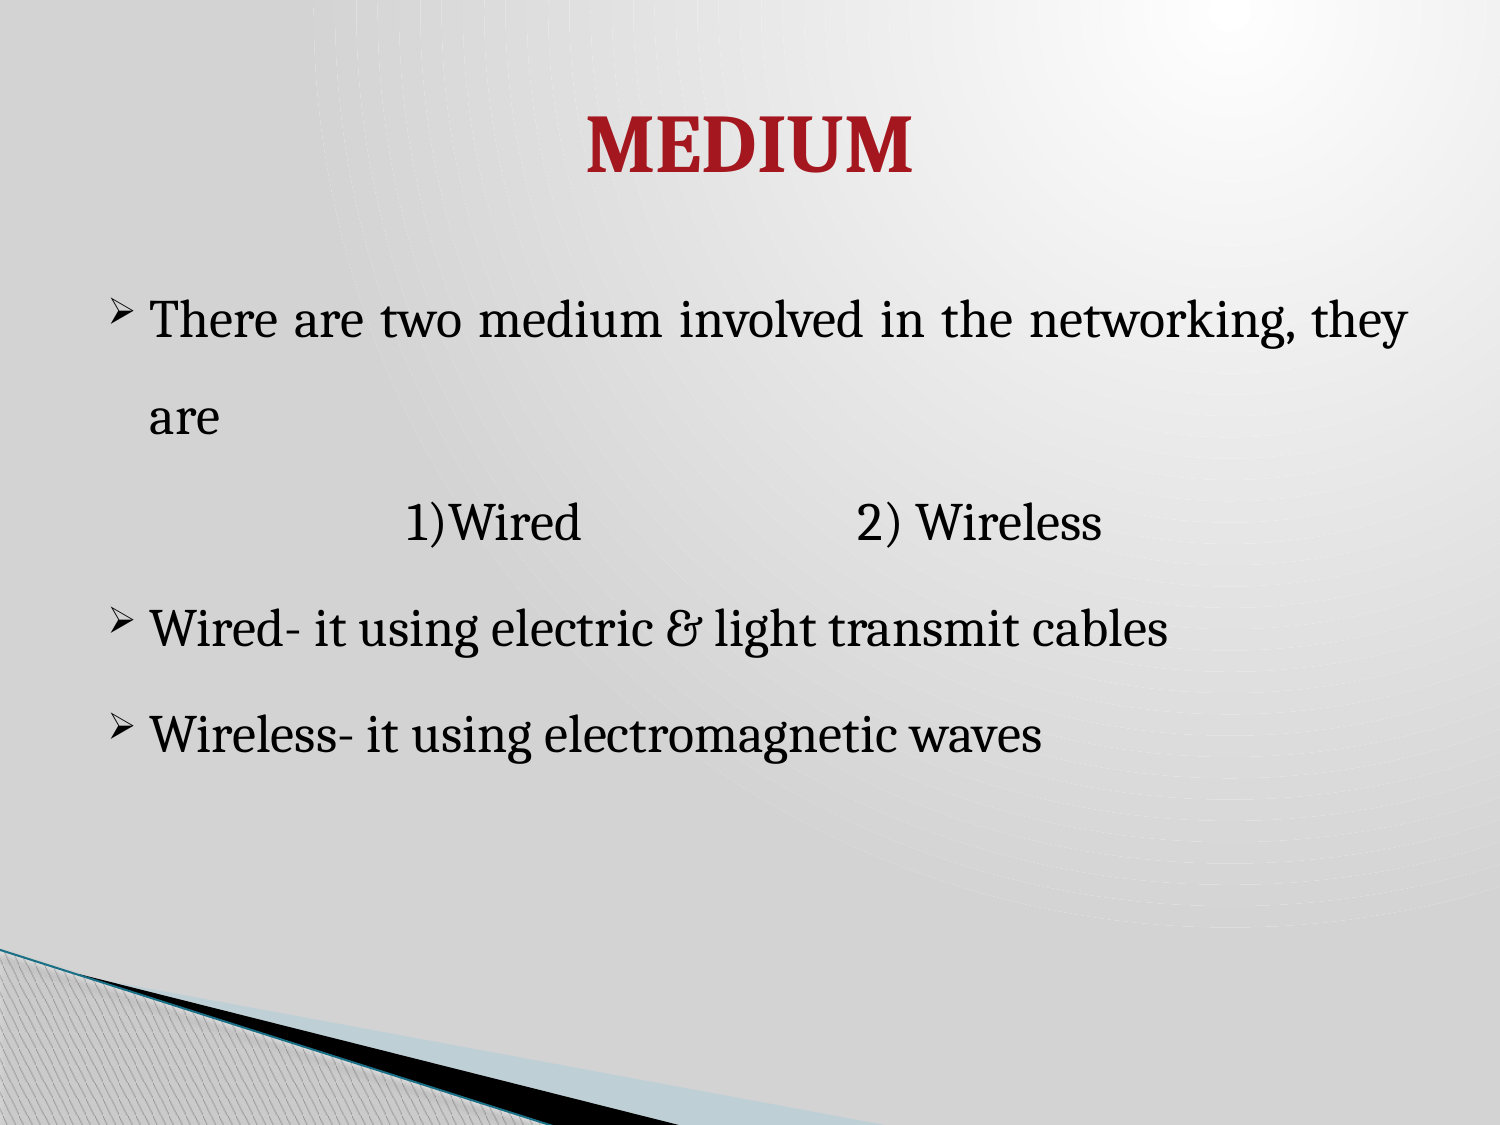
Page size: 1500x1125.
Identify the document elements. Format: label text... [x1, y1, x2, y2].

list There are two medium involved in the networking, they are 1)Wired 2) Wireless Wired- it using electric & light transmit cables Wireless- it using electromagnetic waves [75, 243, 1425, 986]
title MEDIUM [75, 45, 1425, 233]
